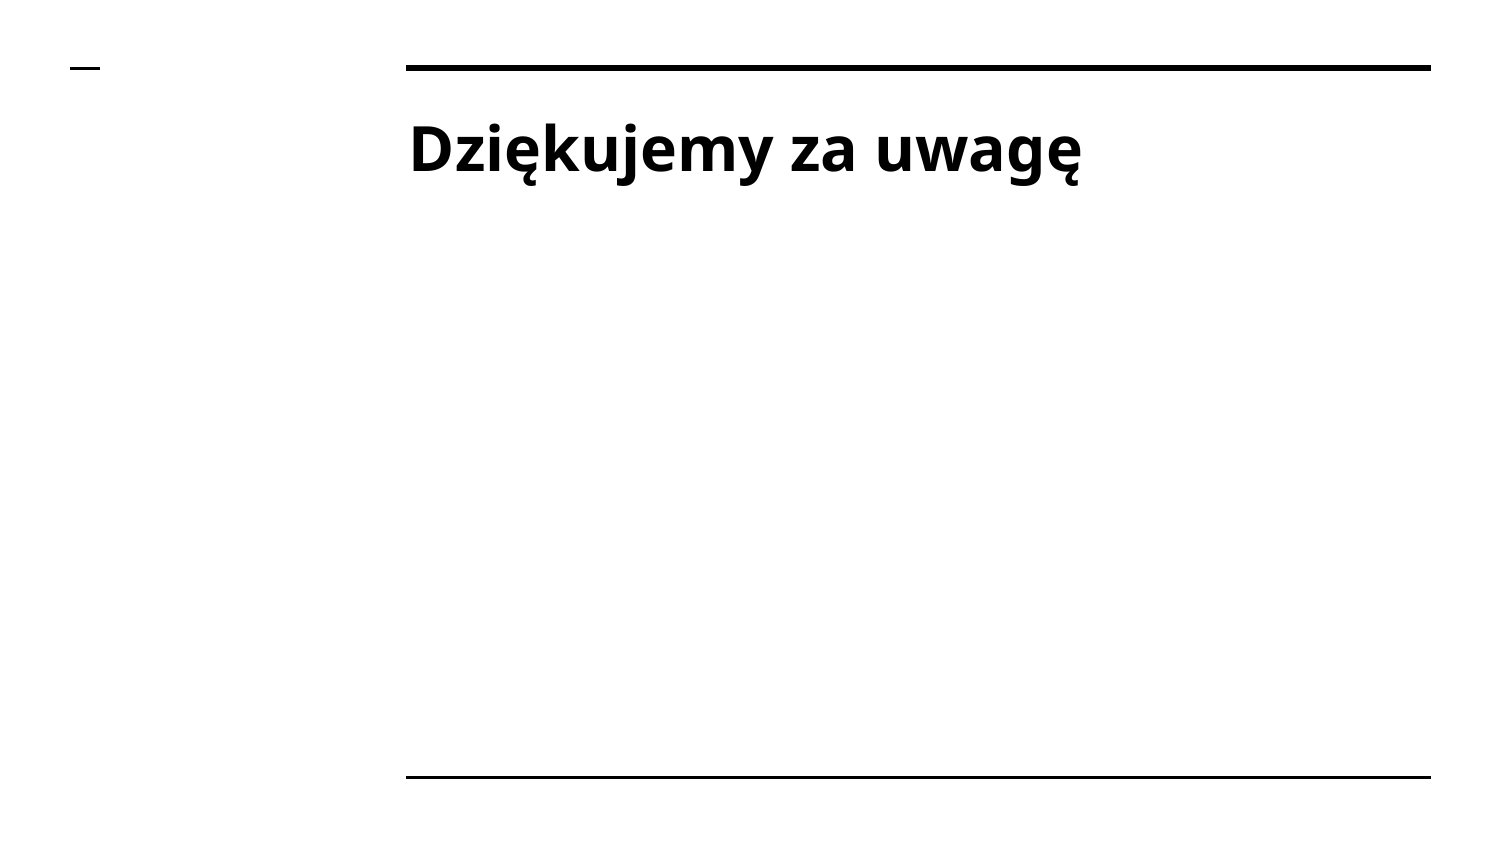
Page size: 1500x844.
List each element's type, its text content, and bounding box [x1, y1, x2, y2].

title Dziękujemy za uwagę [393, 94, 1431, 199]
